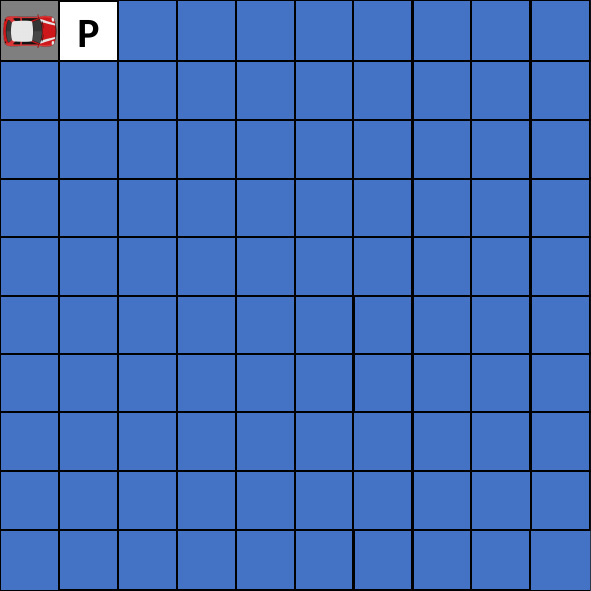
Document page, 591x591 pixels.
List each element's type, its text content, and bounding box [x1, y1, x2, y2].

text_box [412, 531, 470, 591]
text_box [411, 121, 470, 180]
text_box [235, 62, 294, 121]
text_box [352, 531, 412, 591]
text_box [0, 62, 58, 121]
text_box [470, 238, 530, 297]
text_box [352, 0, 411, 62]
text_box [0, 355, 58, 413]
text_box [176, 413, 235, 472]
text_box [470, 413, 530, 472]
text_box [352, 472, 411, 531]
text_box [294, 238, 352, 297]
text_box [235, 297, 294, 355]
text_box [530, 238, 591, 297]
text_box [0, 180, 58, 238]
text_box [411, 62, 470, 121]
text_box [117, 531, 176, 591]
text_box [352, 413, 411, 472]
text_box [470, 0, 530, 62]
text_box [58, 62, 117, 121]
text_box [352, 238, 411, 297]
text_box [0, 531, 58, 591]
text_box [411, 355, 470, 413]
text_box [530, 62, 591, 121]
text_box [176, 238, 235, 297]
text_box [294, 297, 352, 355]
text_box [294, 121, 352, 180]
text_box [412, 297, 470, 355]
text_box [0, 0, 58, 62]
text_box [530, 472, 591, 531]
text_box [294, 0, 352, 62]
text_box [470, 355, 530, 413]
text_box [0, 472, 58, 531]
text_box [470, 121, 530, 180]
text_box [0, 121, 58, 180]
text_box [530, 413, 591, 472]
text_box [294, 472, 352, 531]
text_box [58, 413, 117, 472]
text_box [176, 180, 235, 238]
text_box [176, 0, 235, 62]
text_box [117, 180, 176, 238]
text_box [58, 472, 117, 531]
text_box [294, 62, 352, 121]
text_box [58, 121, 117, 180]
text_box [117, 413, 176, 472]
text_box [352, 297, 412, 355]
text_box [352, 180, 411, 238]
text_box [531, 531, 591, 591]
text_box [58, 180, 117, 238]
text_box [0, 297, 58, 355]
text_box [235, 472, 294, 531]
text_box [294, 413, 352, 472]
text_box [176, 297, 235, 355]
text_box [294, 531, 352, 591]
text_box [411, 180, 470, 238]
text_box [470, 472, 530, 531]
text_box [0, 238, 58, 297]
text_box [176, 121, 235, 180]
text_box [470, 531, 531, 591]
text_box [58, 531, 117, 591]
text_box [176, 355, 235, 413]
text_box [117, 355, 176, 413]
text_box [117, 472, 176, 531]
text_box [235, 180, 294, 238]
text_box [235, 355, 294, 413]
text_box [117, 62, 176, 121]
text_box [470, 62, 530, 121]
text_box [176, 472, 235, 531]
text_box [411, 238, 470, 297]
text_box [176, 531, 235, 591]
text_box [0, 413, 58, 472]
text_box [530, 121, 591, 180]
text_box [470, 297, 530, 355]
text_box [58, 297, 117, 355]
text_box [530, 297, 591, 355]
text_box [235, 238, 294, 297]
picture [2, 2, 59, 59]
text_box [119, 0, 176, 62]
text_box [117, 121, 176, 180]
text_box [470, 180, 530, 238]
text_box [352, 355, 411, 413]
text_box P [58, 0, 119, 62]
text_box [235, 0, 294, 62]
text_box [235, 121, 294, 180]
text_box [530, 180, 591, 238]
text_box [235, 413, 294, 472]
text_box [235, 531, 294, 591]
text_box [352, 121, 411, 180]
text_box [294, 355, 352, 413]
text_box [294, 180, 352, 238]
text_box [530, 0, 591, 62]
text_box [411, 413, 470, 472]
text_box [530, 355, 591, 413]
text_box [411, 472, 470, 531]
text_box [411, 0, 470, 62]
text_box [117, 297, 176, 355]
text_box [352, 62, 411, 121]
text_box [58, 238, 117, 297]
text_box [58, 355, 117, 413]
text_box [117, 238, 176, 297]
text_box [176, 62, 235, 121]
